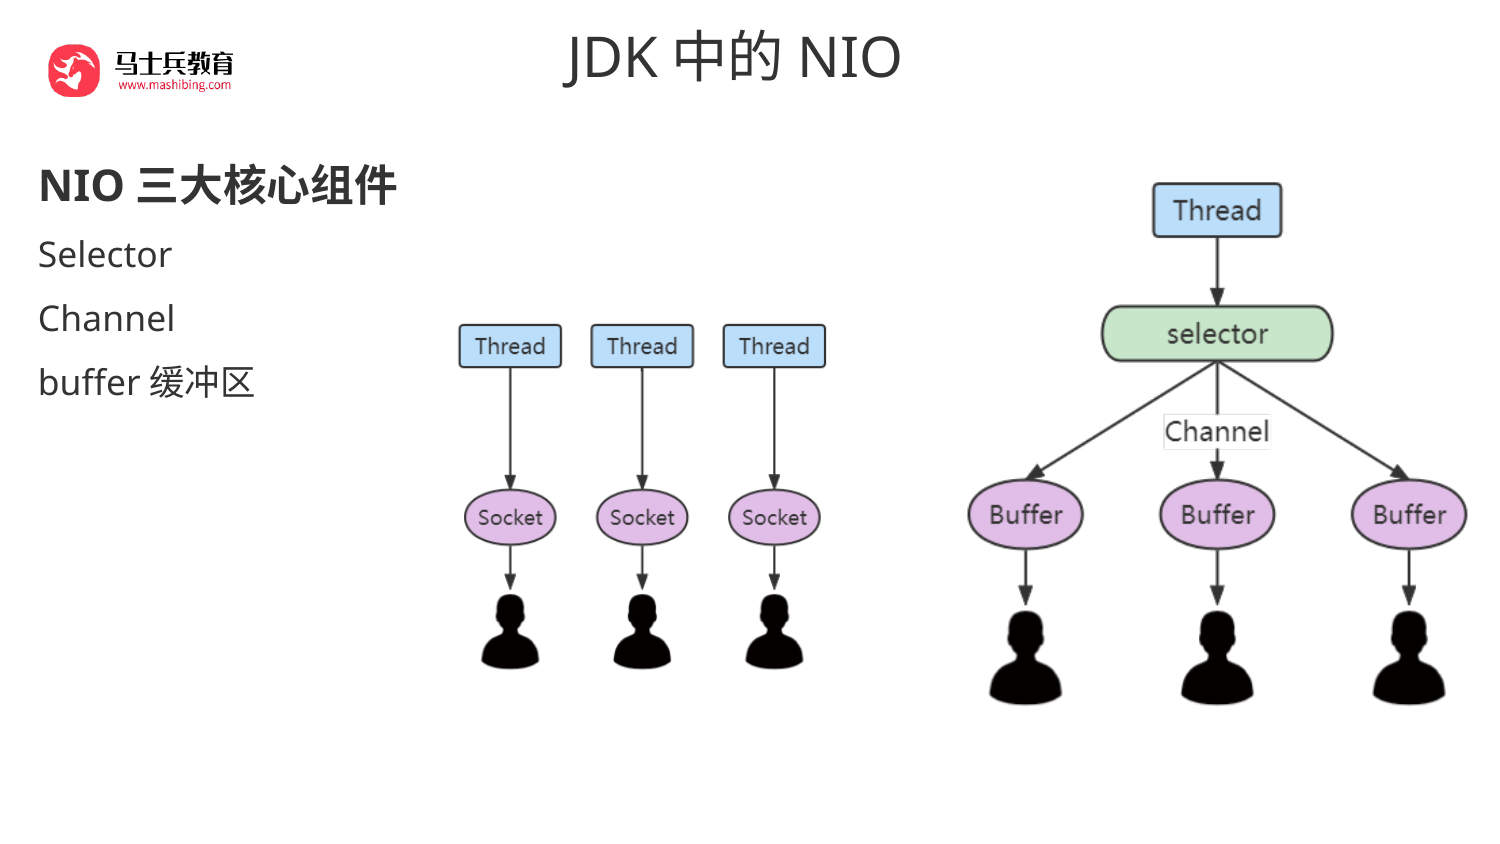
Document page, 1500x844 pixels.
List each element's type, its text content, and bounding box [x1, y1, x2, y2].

picture [337, 150, 1500, 745]
picture [46, 43, 233, 98]
text_box JDK中的NIO [376, 0, 1094, 111]
text_box NIO三大核心组件Selector Channel buffer缓冲区 [23, 111, 484, 423]
